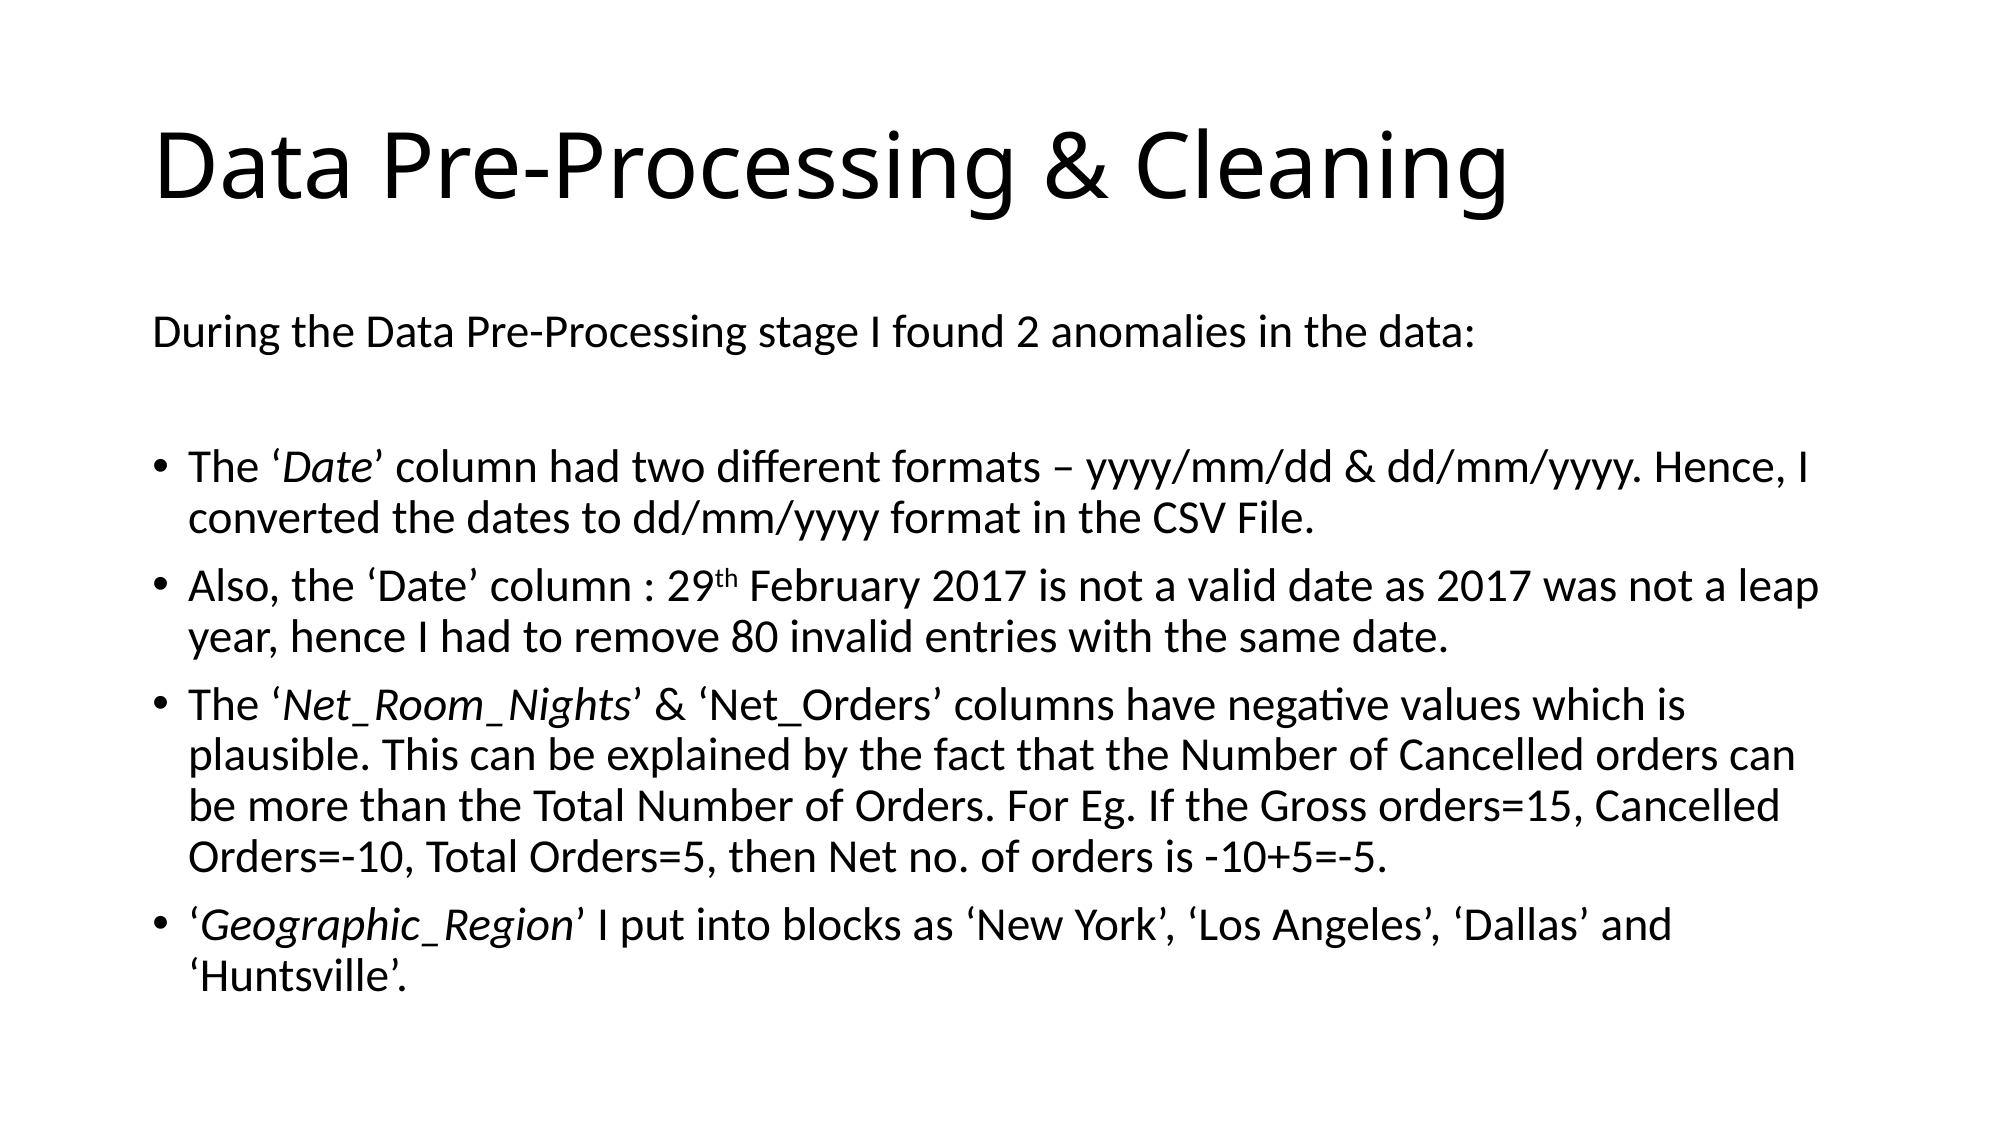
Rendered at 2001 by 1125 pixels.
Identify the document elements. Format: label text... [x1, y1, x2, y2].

title Data Pre-Processing & Cleaning [137, 59, 1863, 278]
list During the Data Pre-Processing stage I found 2 anomalies in the data: The ‘Date’ column had two different formats – yyyy/mm/dd & dd/mm/yyyy. Hence, I converted the dates to dd/mm/yyyy format in the CSV File. Also, the ‘Date’ column : 29th February 2017 is not a valid date as 2017 was not a leap year, hence I had to remove 80 invalid entries with the same date. The ‘Net_Room_Nights’ & ‘Net_Orders’ columns have negative values which is plausible. This can be explained by the fact that the Number of Cancelled orders can be more than the Total Number of Orders. For Eg. If the Gross orders=15, Cancelled Orders=-10, Total Orders=5, then Net no. of orders is -10+5=-5. ‘Geographic_Region’ I put into blocks as ‘New York’, ‘Los Angeles’, ‘Dallas’ and ‘Huntsville’. [137, 299, 1863, 1014]
